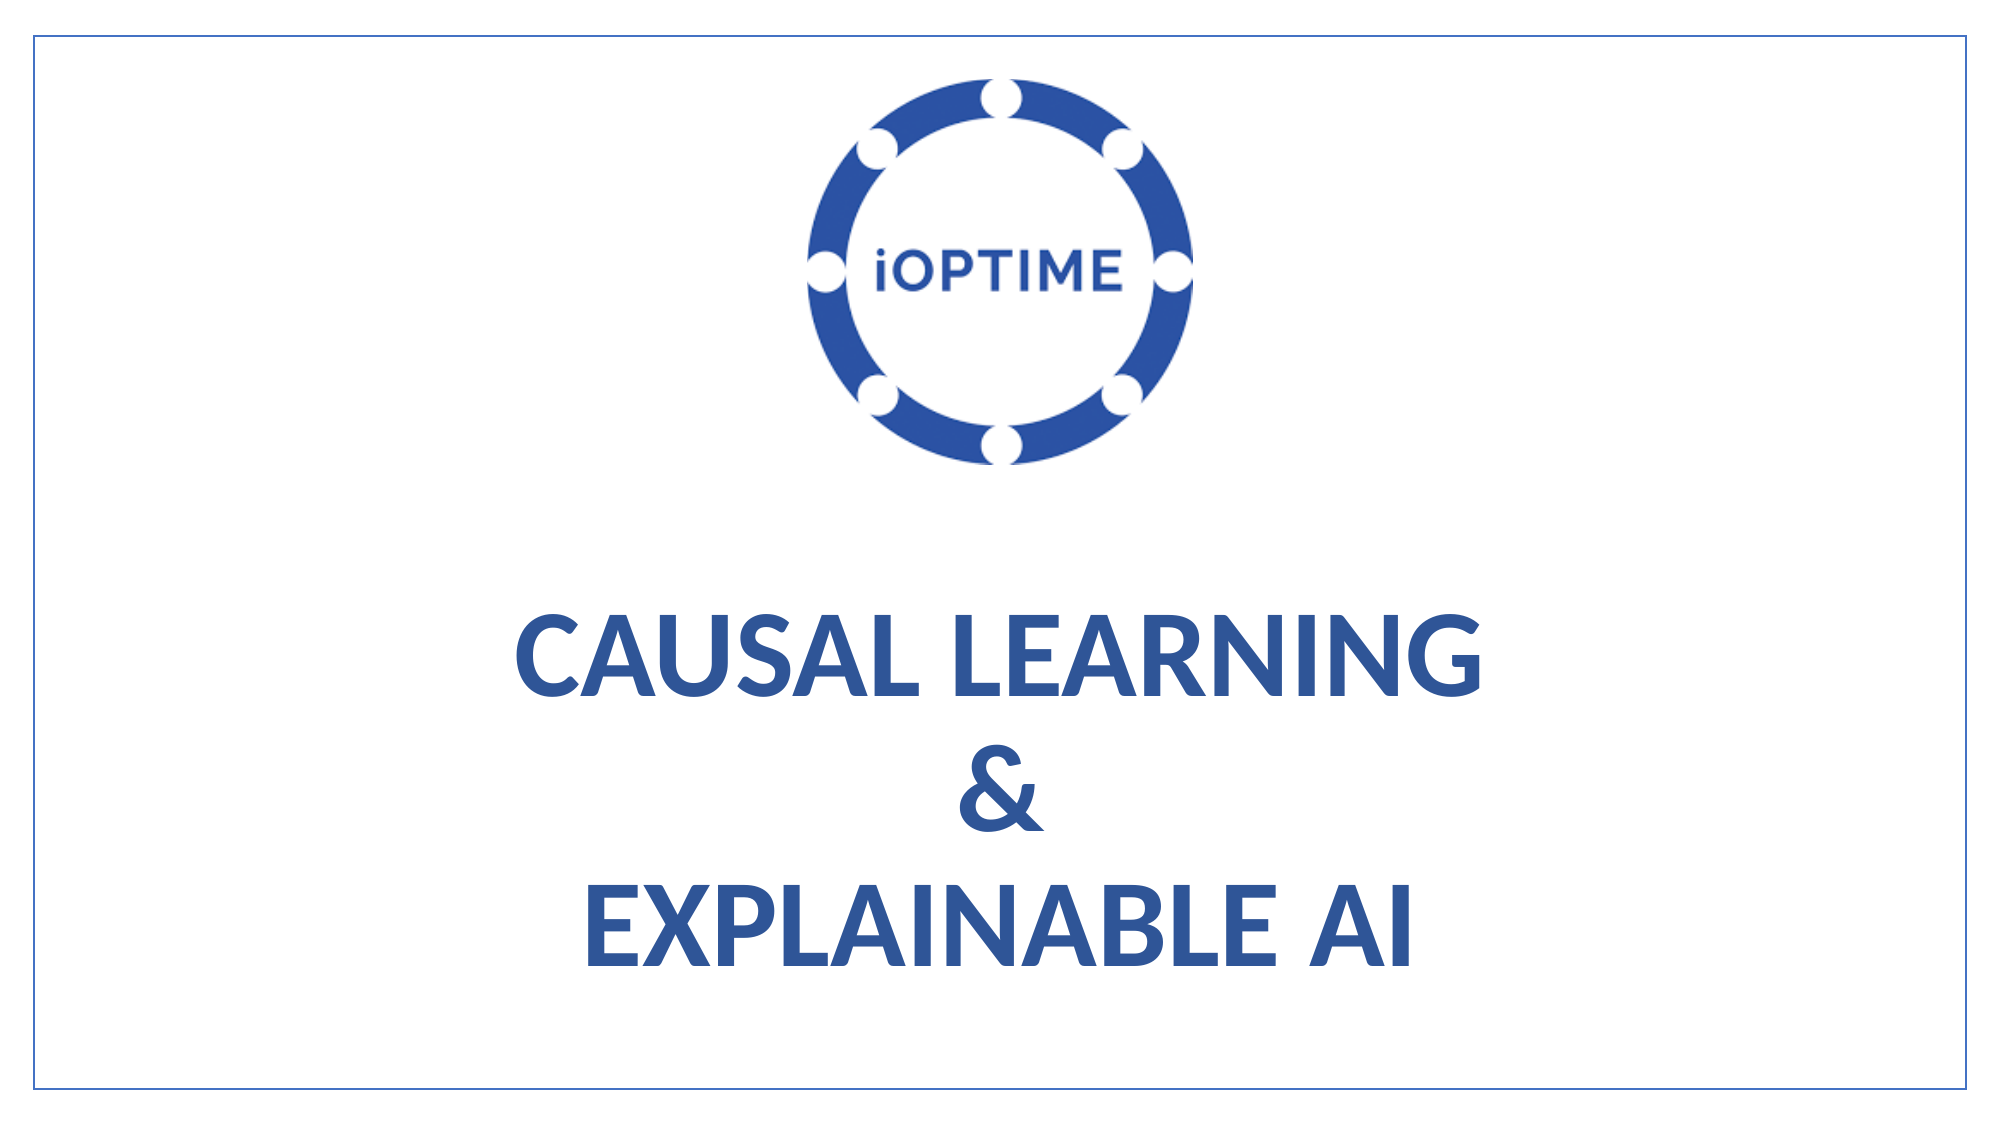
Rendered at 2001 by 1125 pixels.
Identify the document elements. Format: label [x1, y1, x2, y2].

text_box [33, 35, 1967, 1090]
picture [807, 79, 1193, 465]
